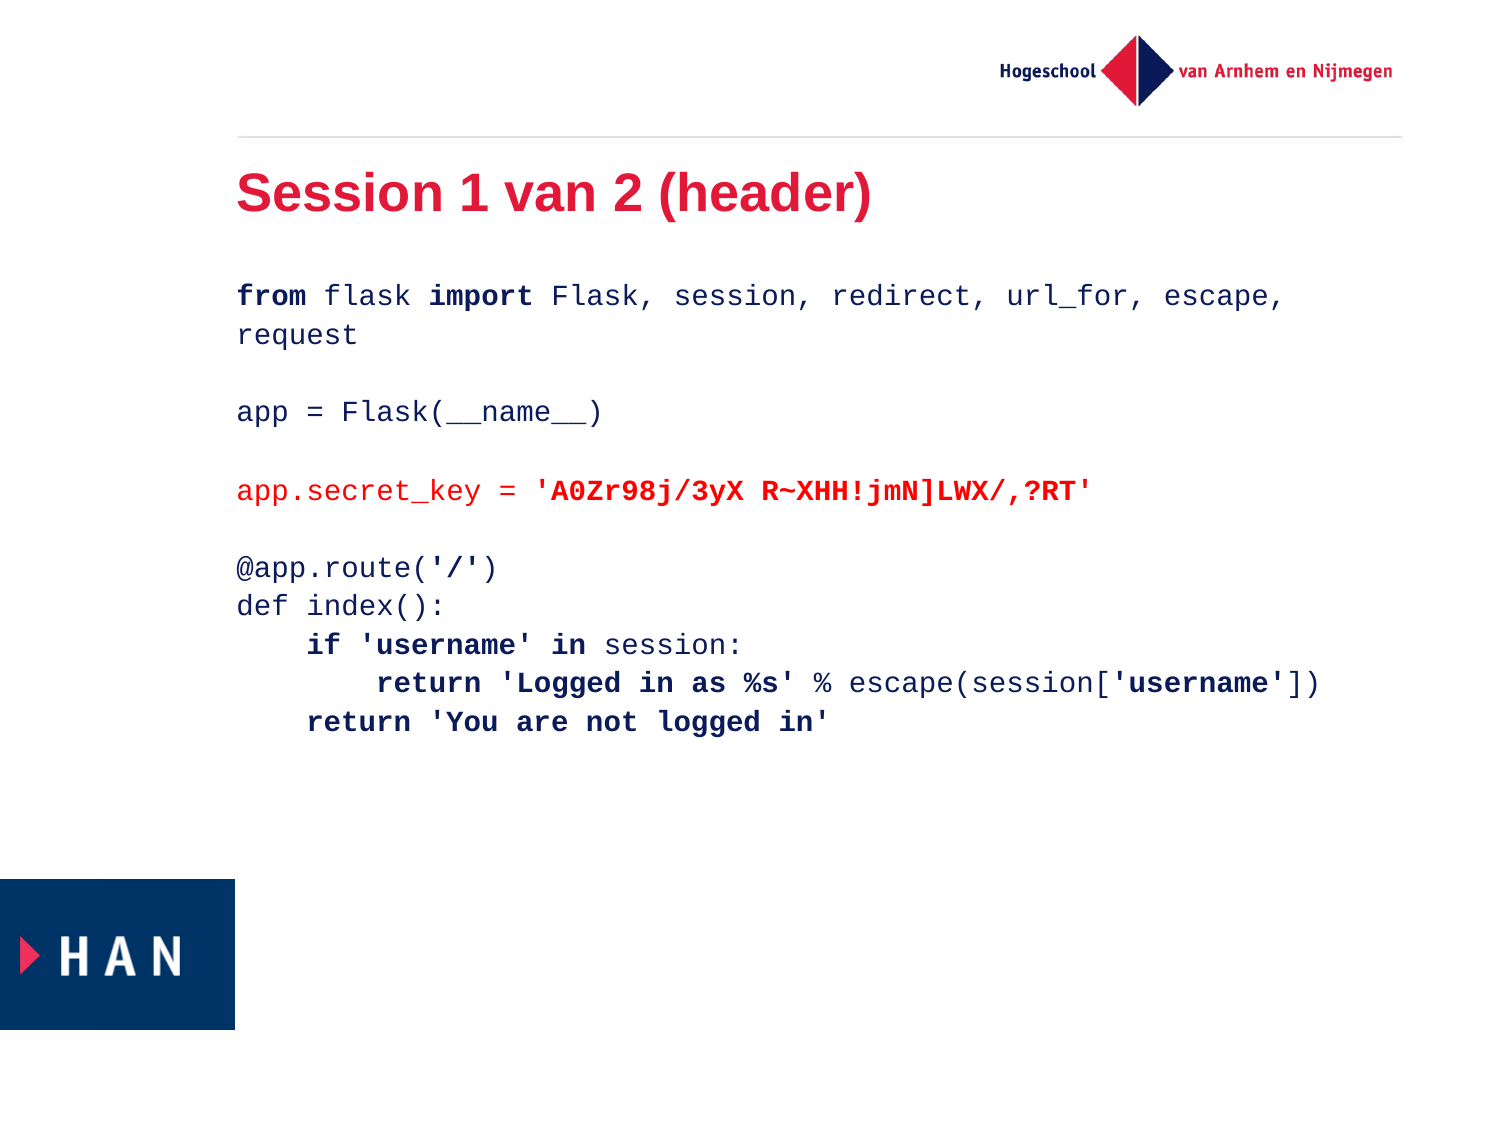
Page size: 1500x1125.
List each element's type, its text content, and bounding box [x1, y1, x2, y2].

list from flask import Flask, session, redirect, url_for, escape, request app = Flask(__name__) app.secret_key = 'A0Zr98j/3yX R~XHH!jmN]LWX/,?RT' @app.route('/') def index(): if 'username' in session: return 'Logged in as %s' % escape(session['username']) return 'You are not logged in' [236, 265, 1403, 880]
picture [233, 126, 1412, 145]
title Session 1 van 2 (header) [236, 147, 1406, 231]
picture [992, 29, 1406, 113]
picture [0, 879, 235, 1030]
